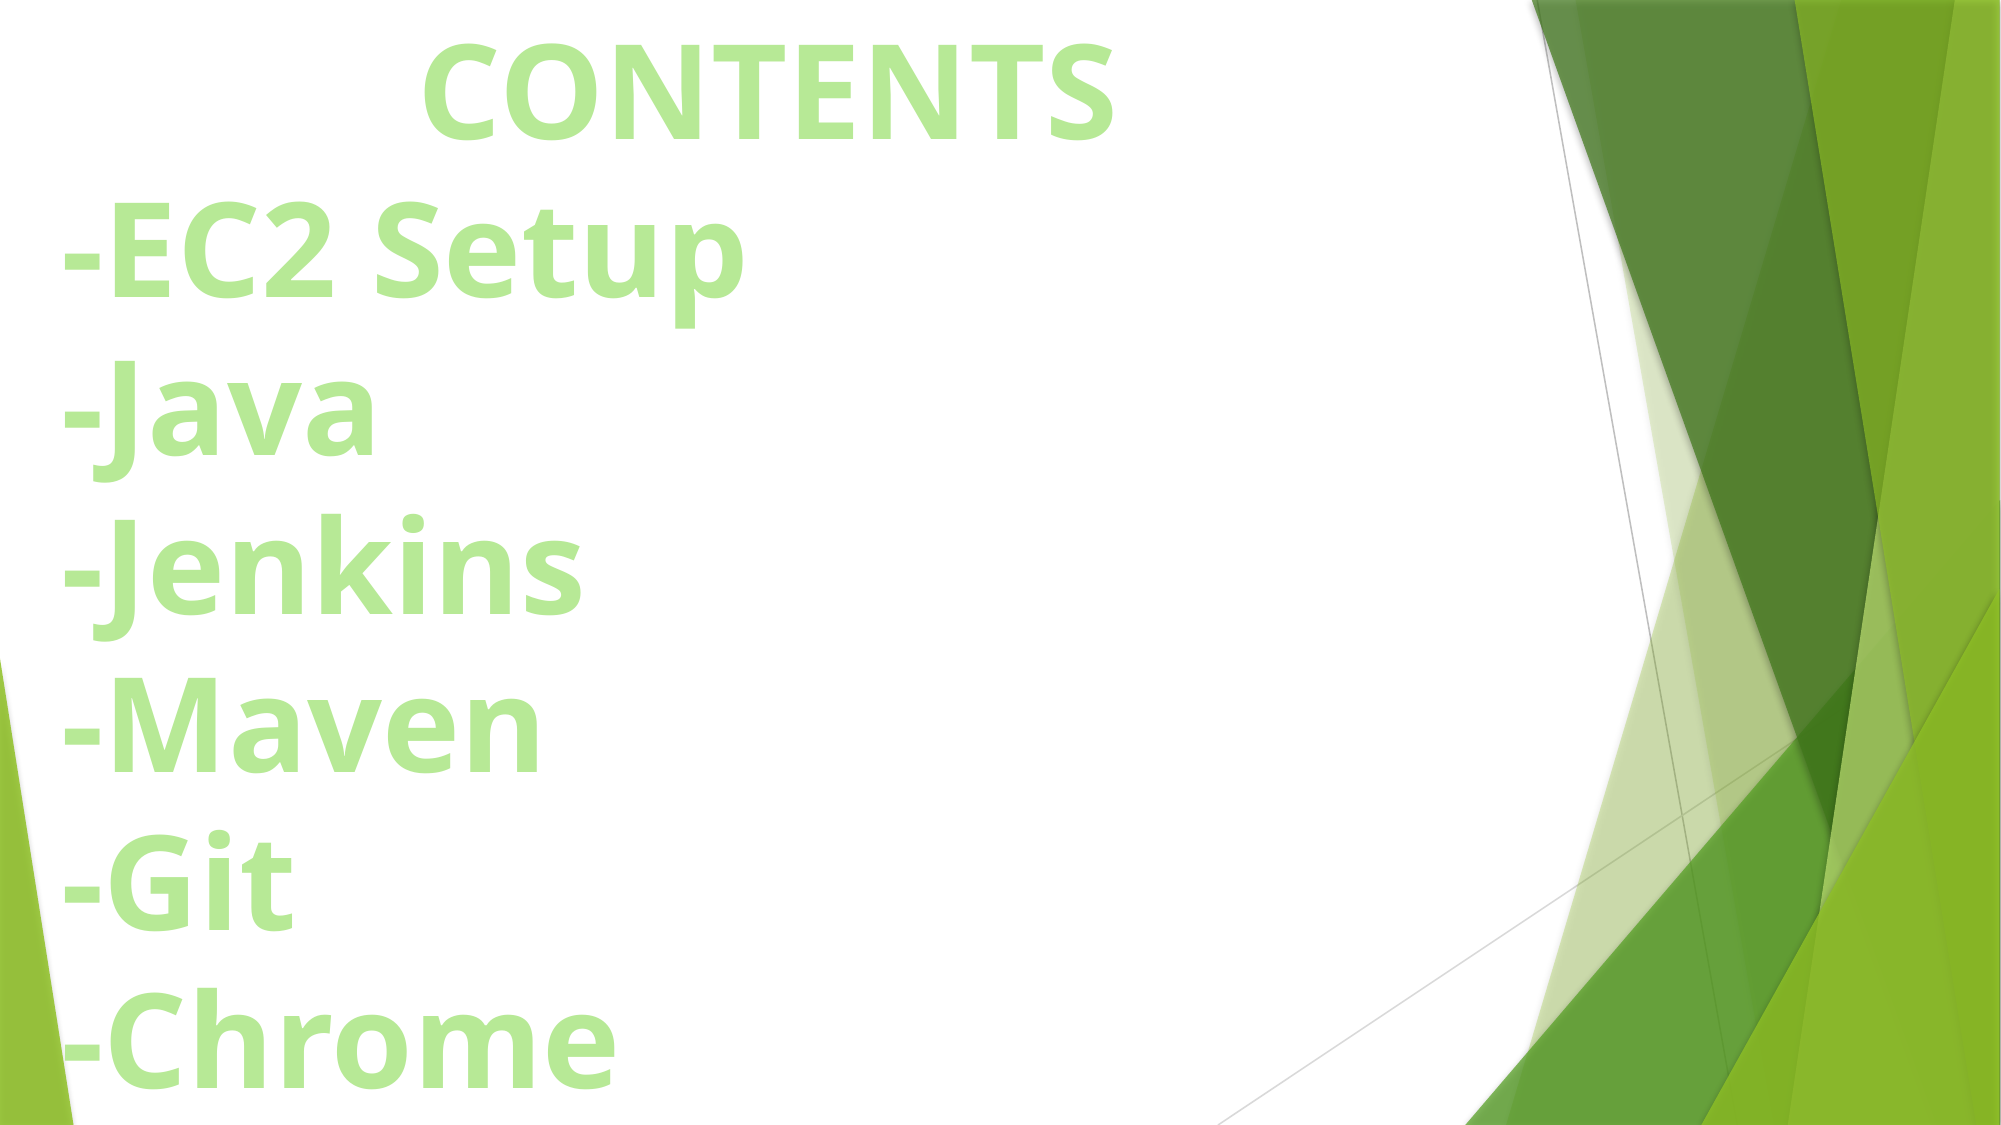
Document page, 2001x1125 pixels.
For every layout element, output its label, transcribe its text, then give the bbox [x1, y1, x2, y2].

text_box CONTENTS -EC2 Setup -Java -Jenkins -Maven -Git -Chrome [46, 0, 1491, 1125]
